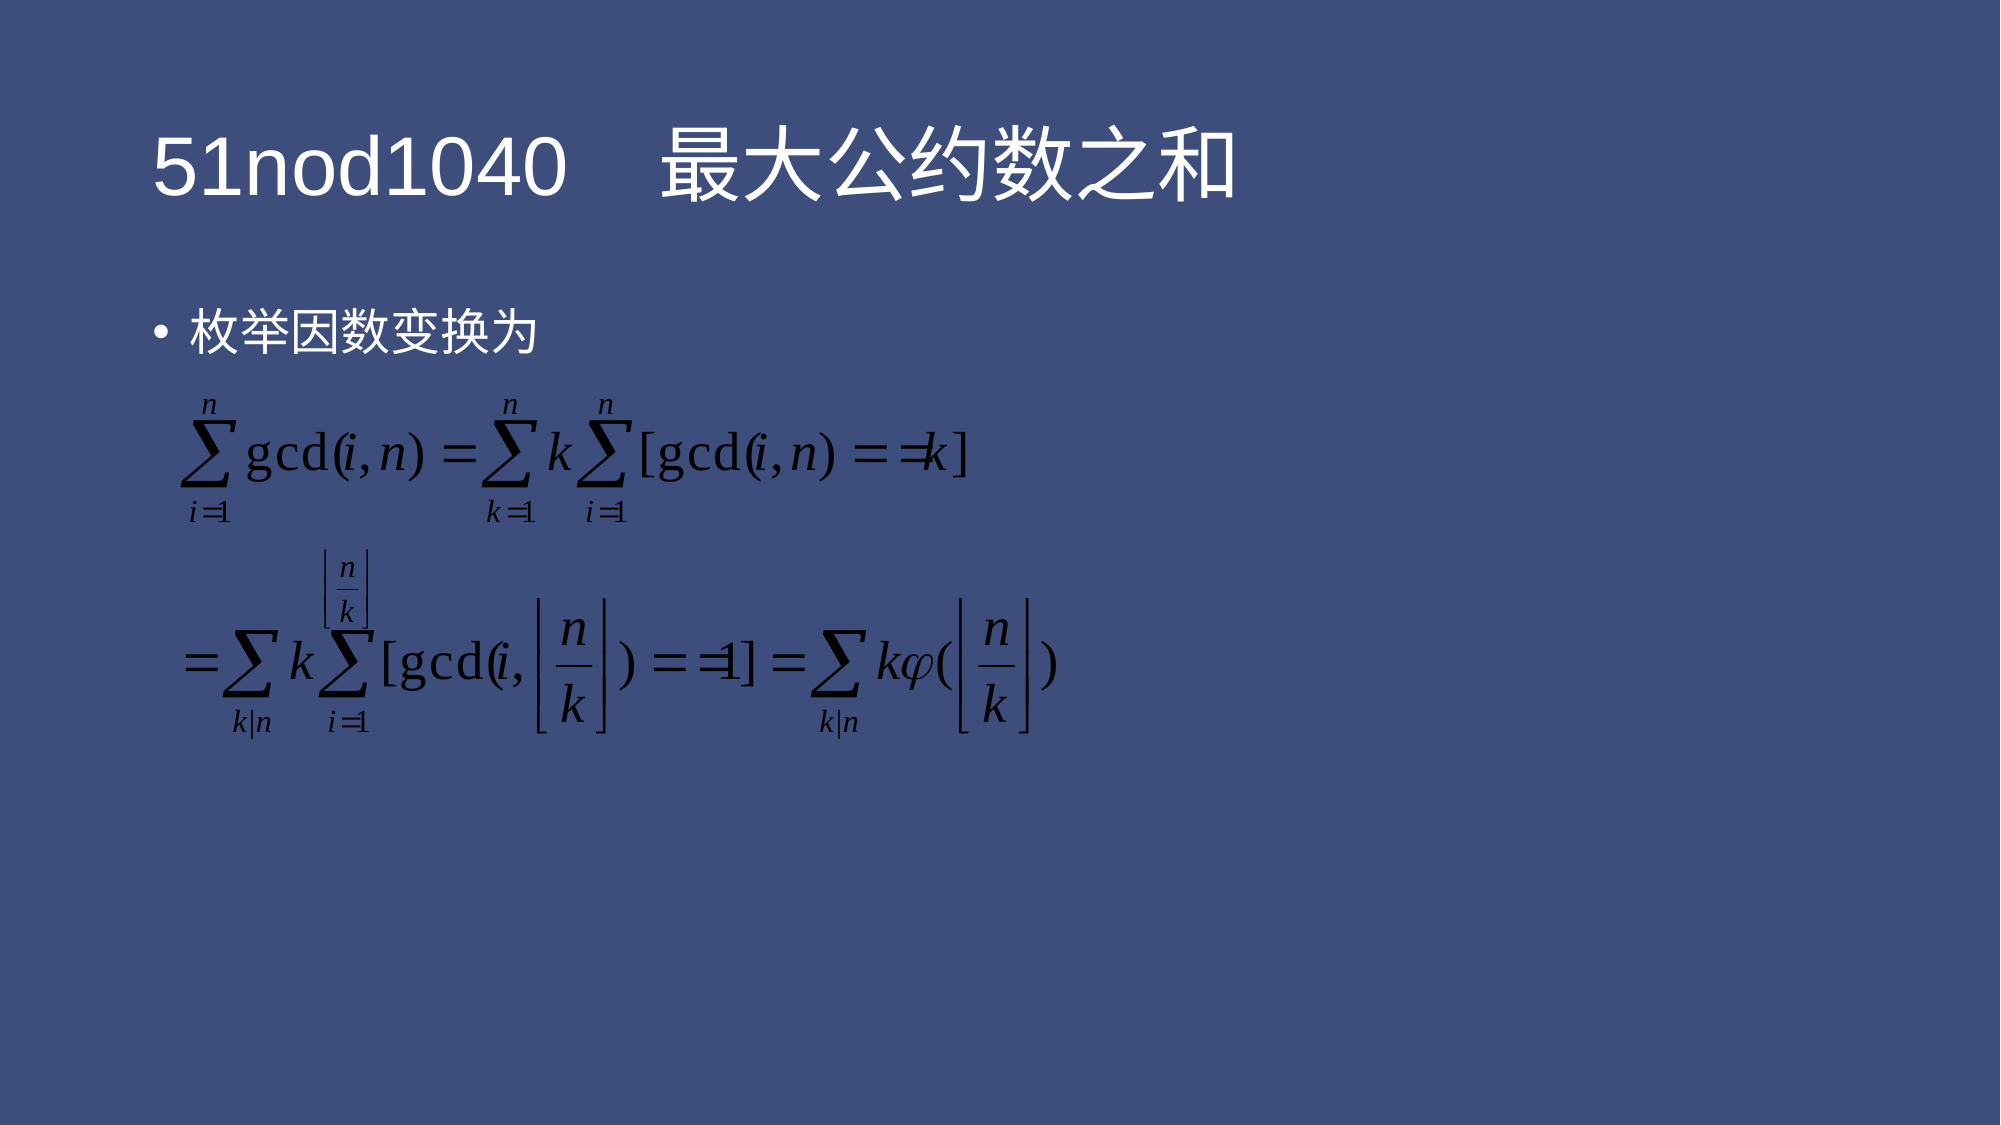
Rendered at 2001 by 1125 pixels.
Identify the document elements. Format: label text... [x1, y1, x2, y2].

list 枚举因数变换为 [137, 299, 1863, 1014]
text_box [172, 376, 1070, 752]
title 51nod1040 最大公约数之和 [137, 59, 1863, 278]
